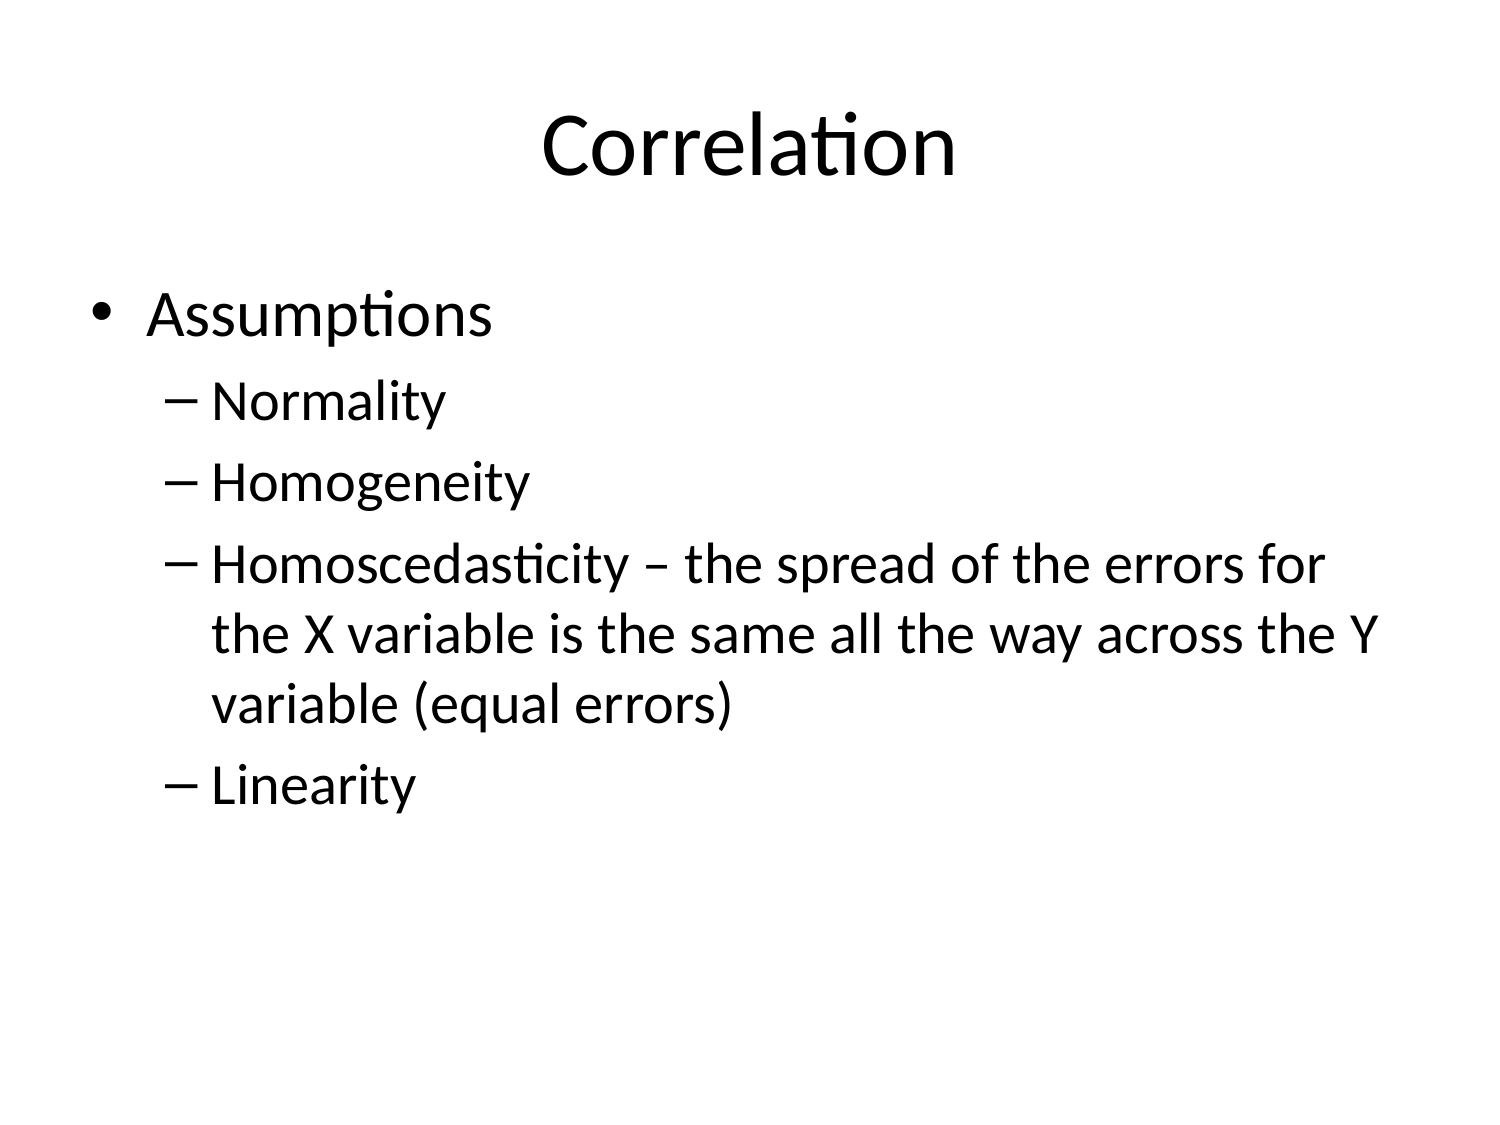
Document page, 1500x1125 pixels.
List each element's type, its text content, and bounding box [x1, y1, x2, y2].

title Correlation [75, 45, 1425, 233]
list Assumptions Normality Homogeneity Homoscedasticity – the spread of the errors for the X variable is the same all the way across the Y variable (equal errors) Linearity [75, 262, 1425, 1005]
